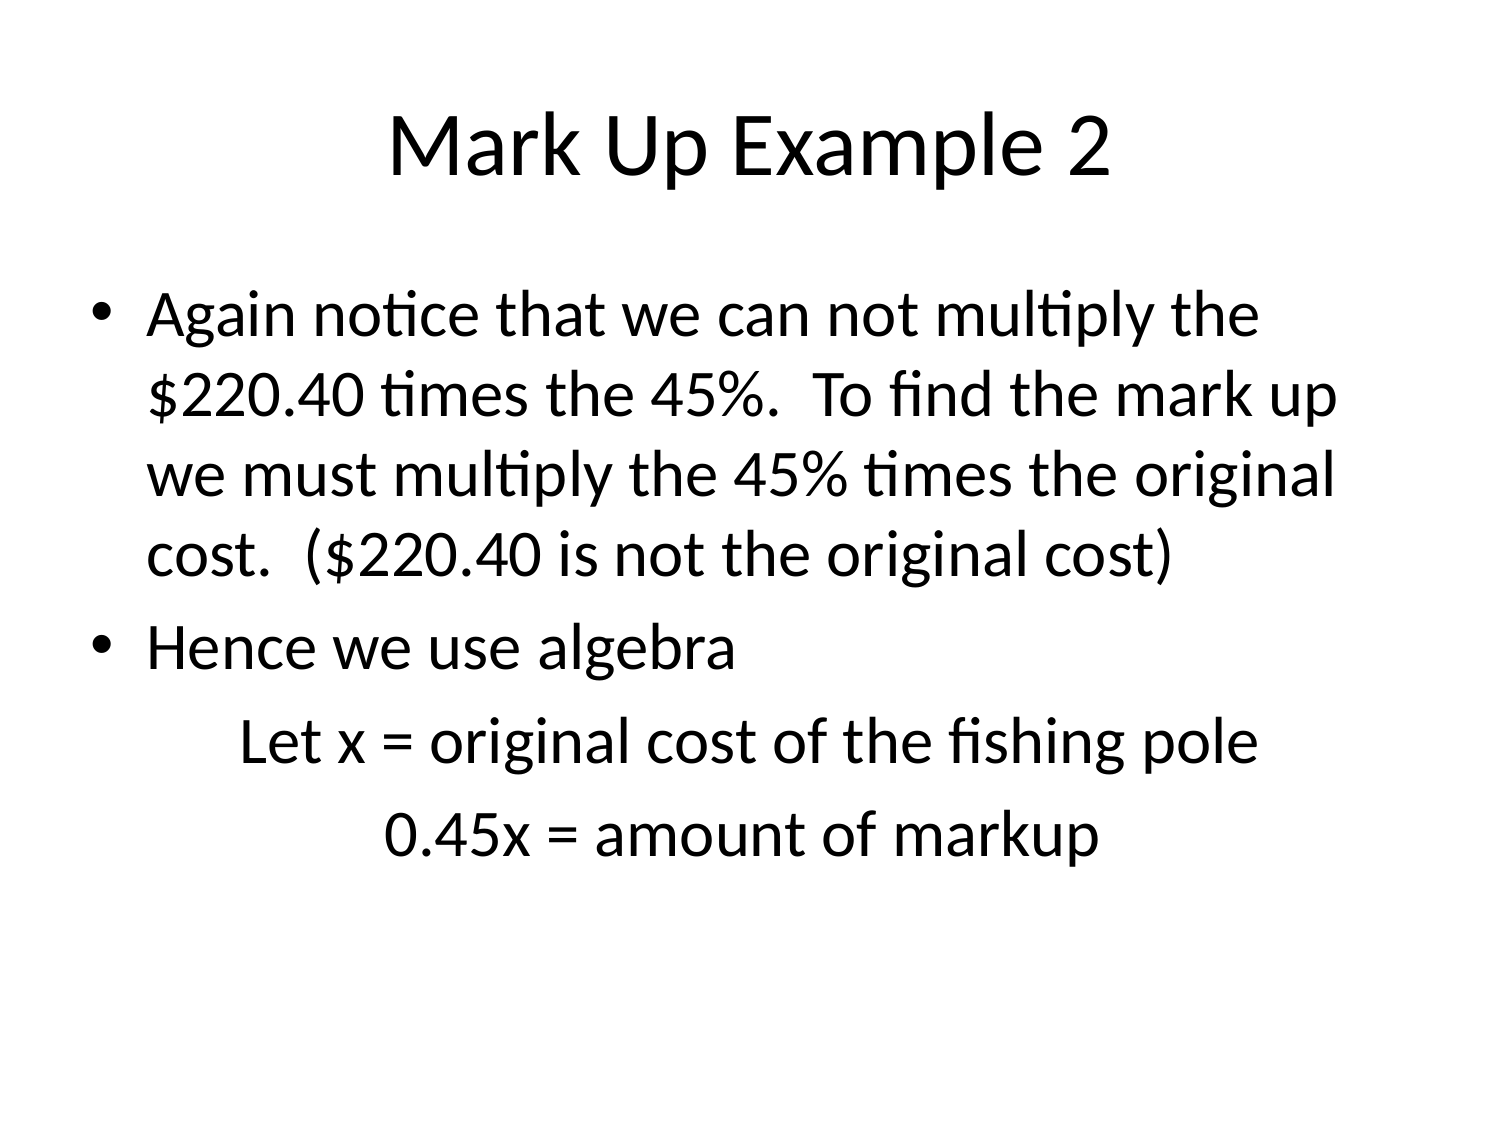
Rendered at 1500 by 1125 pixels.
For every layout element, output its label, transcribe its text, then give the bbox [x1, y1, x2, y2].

list Again notice that we can not multiply the $220.40 times the 45%. To find the mark up we must multiply the 45% times the original cost. ($220.40 is not the original cost) Hence we use algebra Let x = original cost of the fishing pole 0.45x = amount of markup [75, 262, 1425, 1005]
title Mark Up Example 2 [75, 45, 1425, 233]
